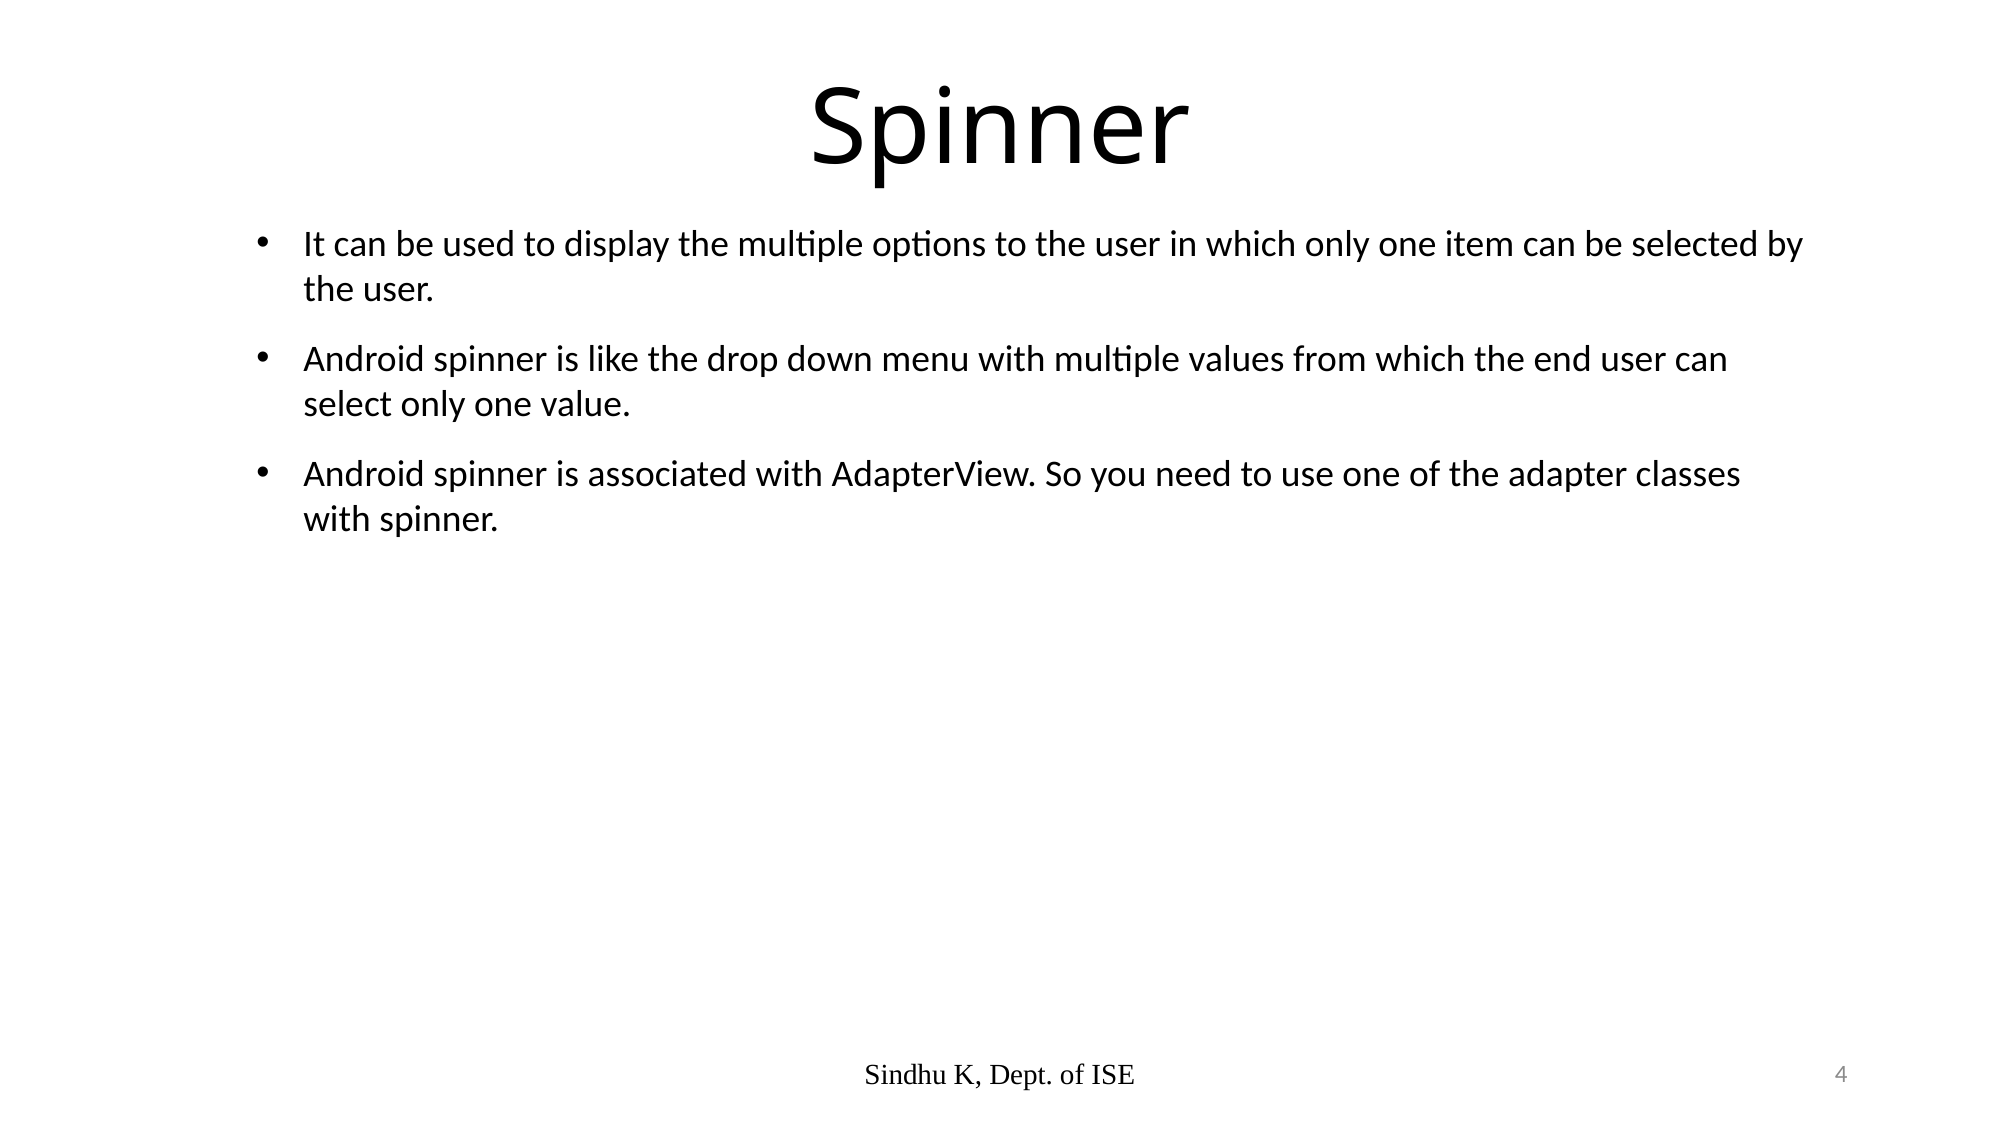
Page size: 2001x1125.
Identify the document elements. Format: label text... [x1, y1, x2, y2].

slide_number 4 [1412, 1042, 1863, 1103]
text_box It can be used to display the multiple options to the user in which only one item can be selected by the user. Android spinner is like the drop down menu with multiple values from which the end user can select only one value. Android spinner is associated with AdapterView. So you need to use one of the adapter classes with spinner. [241, 211, 1829, 547]
footer Sindhu K, Dept. of ISE [662, 1042, 1338, 1103]
text_box [233, 193, 1734, 1012]
title Spinner [249, 64, 1750, 194]
